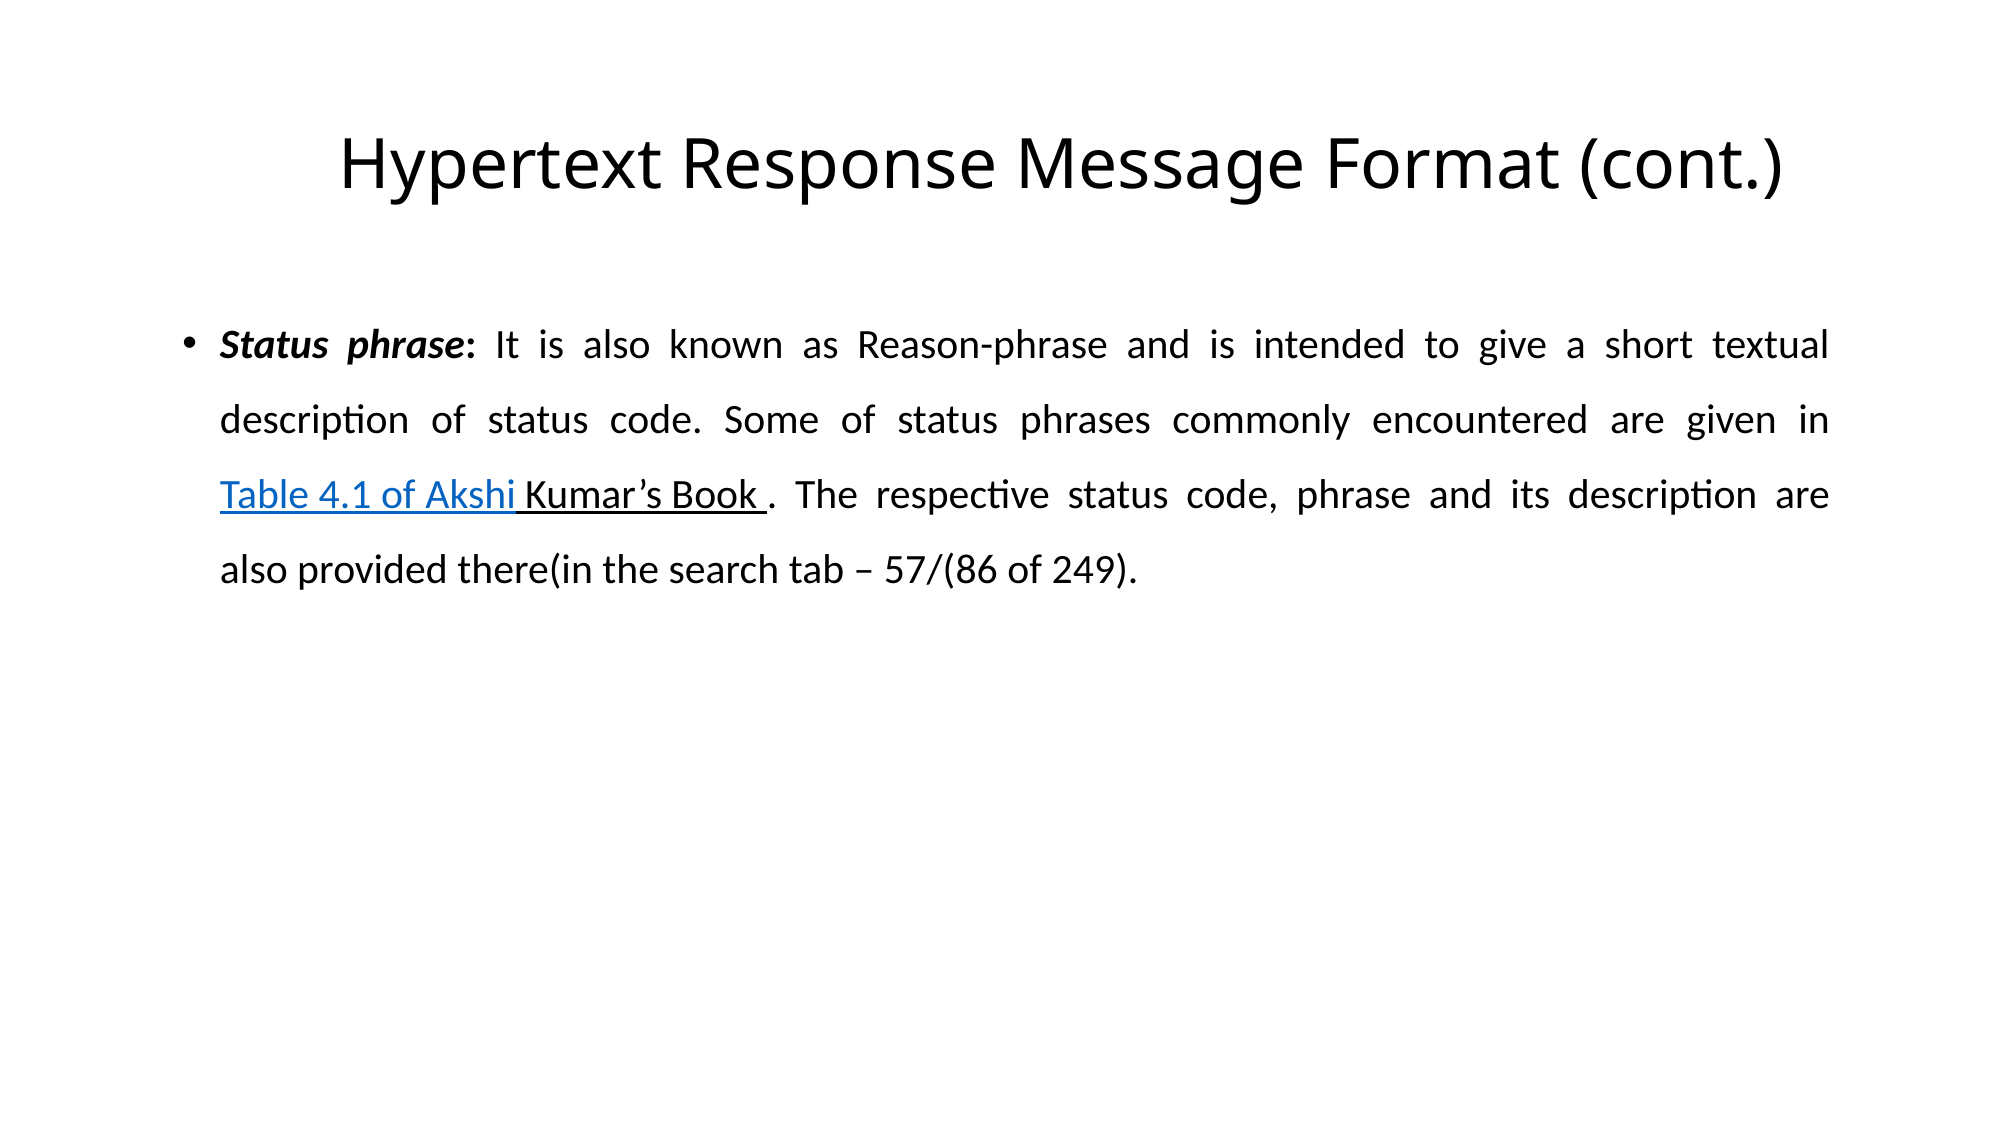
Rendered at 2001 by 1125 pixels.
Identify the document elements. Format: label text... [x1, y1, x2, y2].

title Hypertext Response Message Format (cont.) [323, 100, 1965, 232]
list Status phrase: It is also known as Reason-phrase and is intended to give a short textual description of status code. Some of status phrases commonly encountered are given in Table 4.1 of Akshi Kumar’s Book . The respective status code, phrase and its description are also provided there(in the search tab – 57/(86 of 249). [167, 284, 1846, 1125]
